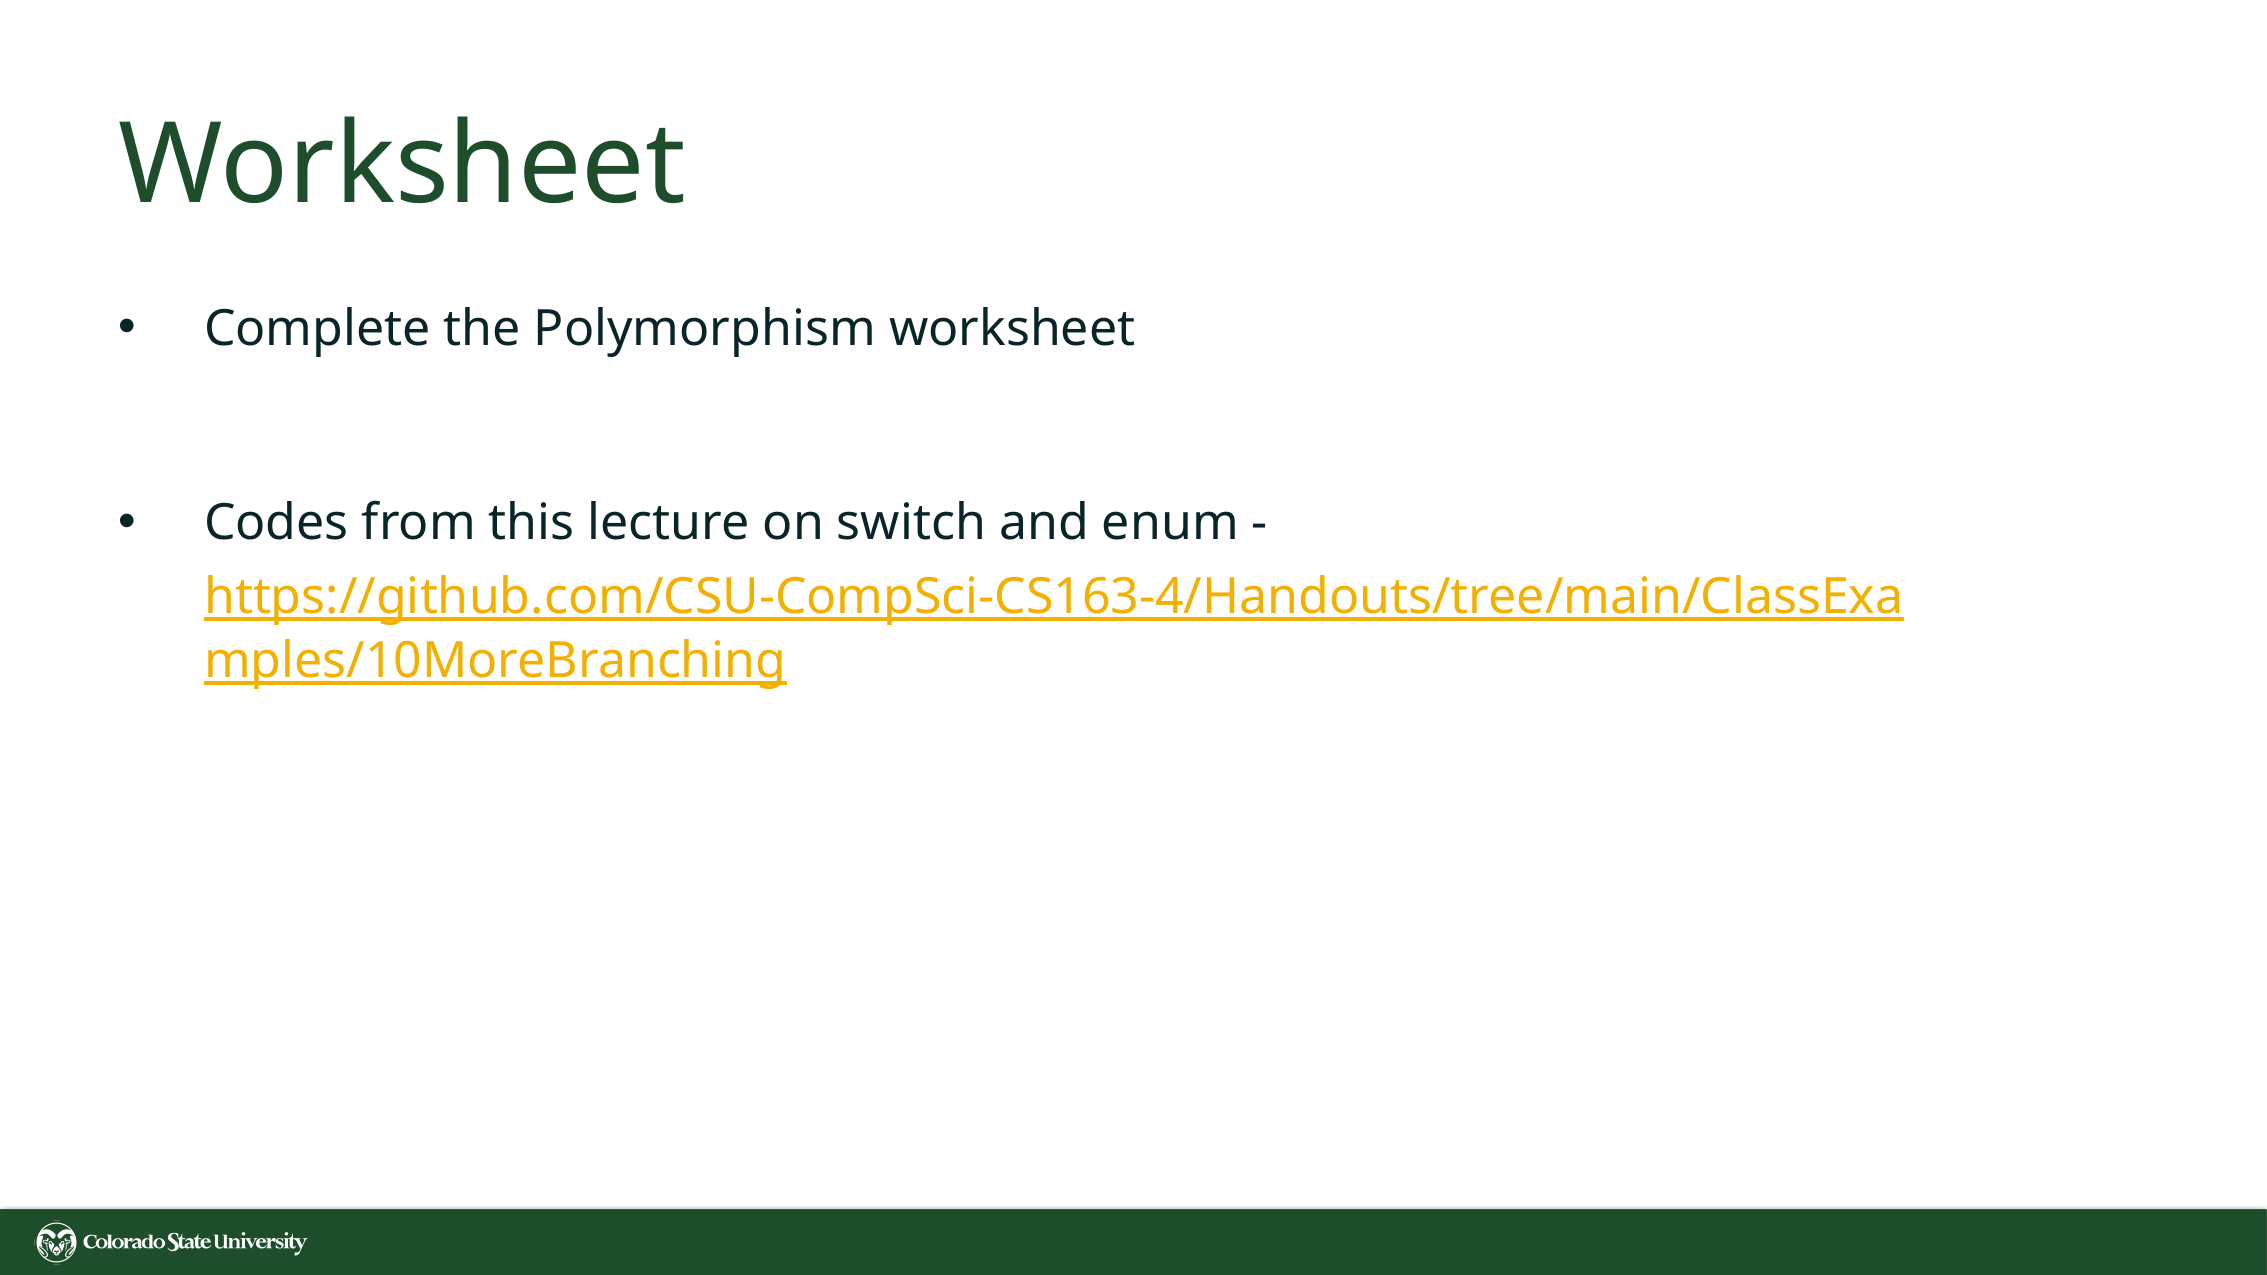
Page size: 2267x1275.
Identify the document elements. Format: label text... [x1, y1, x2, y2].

title Worksheet [103, 73, 2164, 241]
list Complete the Polymorphism worksheet Codes from this lecture on switch and enum - https://github.com/CSU-CompSci-CS163-4/Handouts/tree/main/ClassExamples/10MoreBranching [103, 268, 1934, 633]
picture [24, 1209, 319, 1275]
